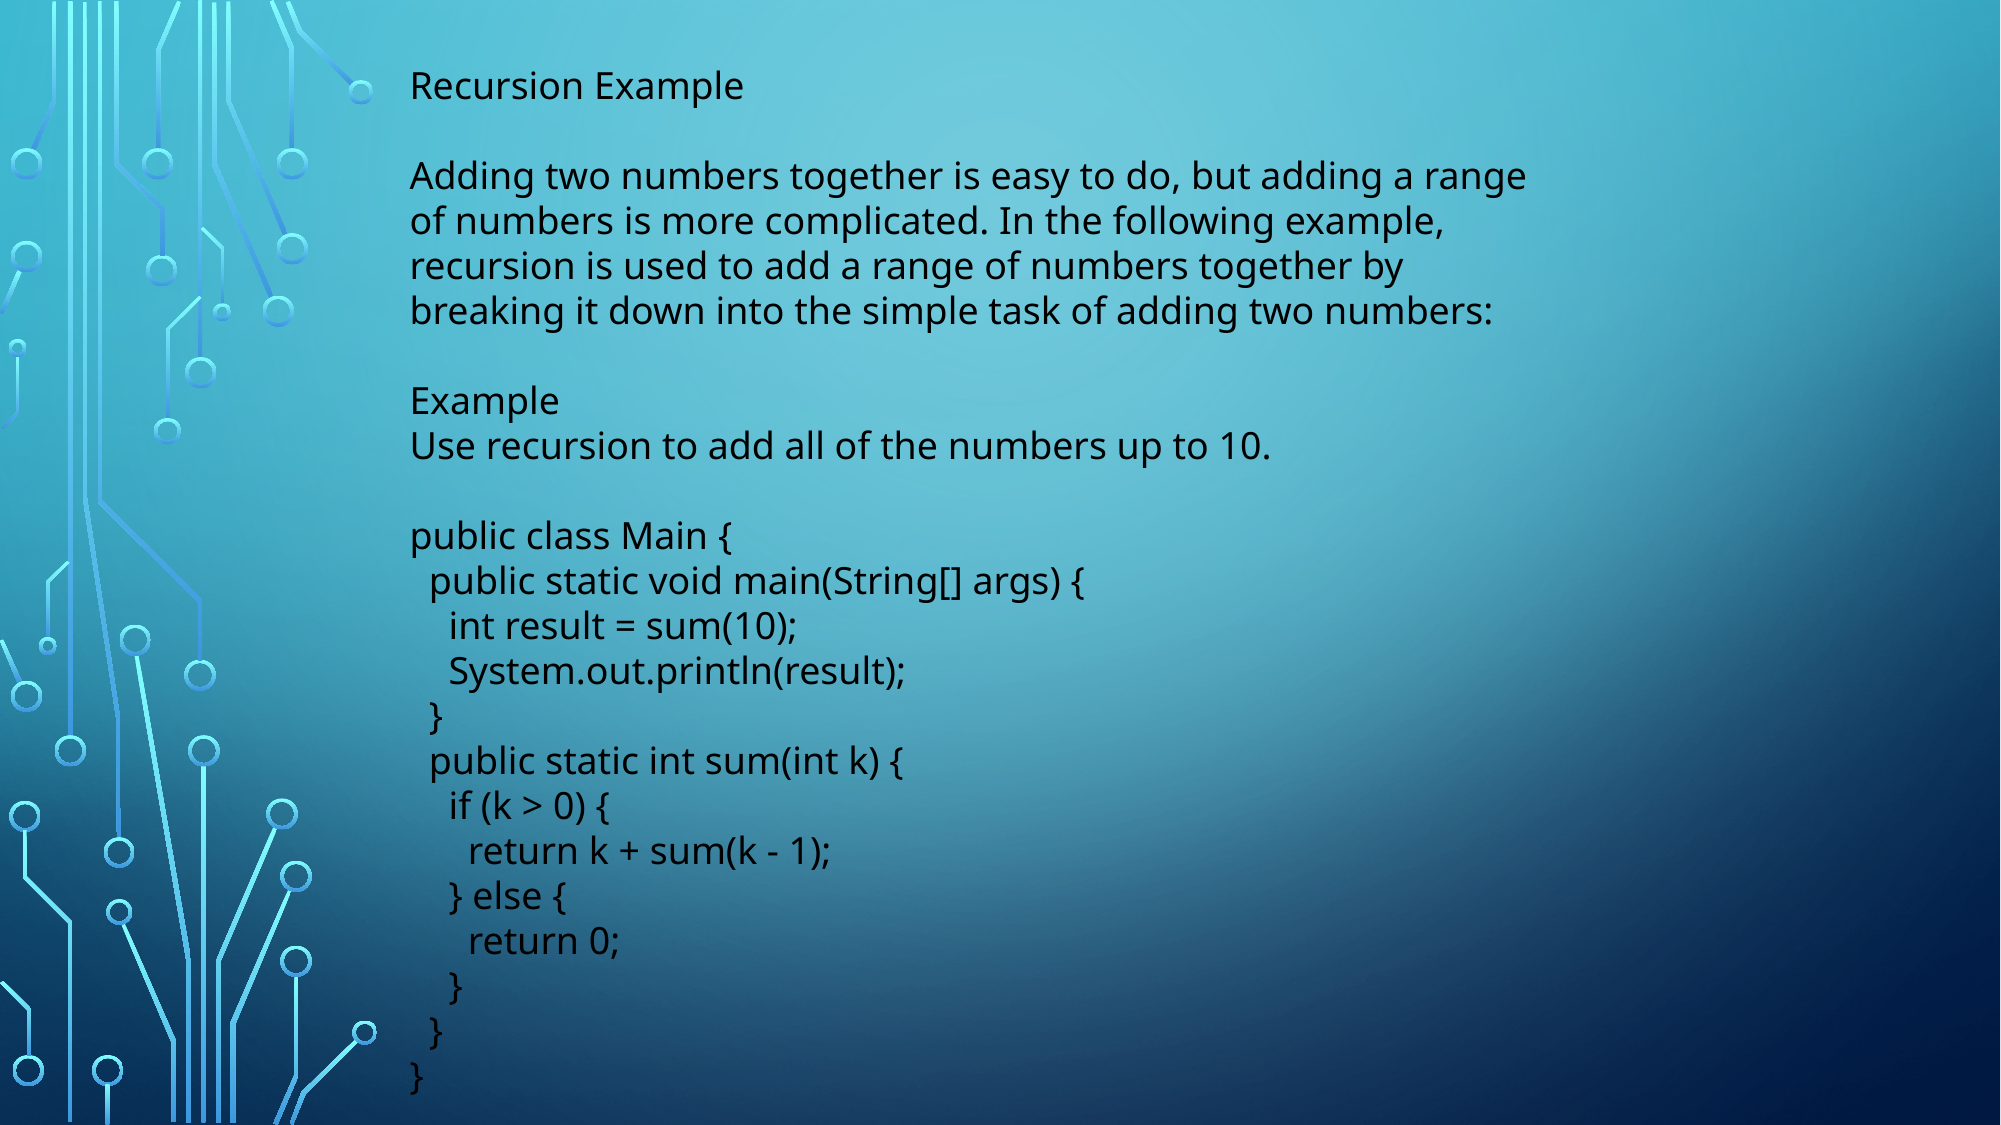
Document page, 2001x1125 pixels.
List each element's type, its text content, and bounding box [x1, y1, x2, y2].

text_box Recursion Example Adding two numbers together is easy to do, but adding a range of numbers is more complicated. In the following example, recursion is used to add a range of numbers together by breaking it down into the simple task of adding two numbers: Example Use recursion to add all of the numbers up to 10. public class Main { public static void main(String[] args) { int result = sum(10); System.out.println(result); } public static int sum(int k) { if (k > 0) { return k + sum(k - 1); } else { return 0; } } } [394, 55, 1582, 1105]
